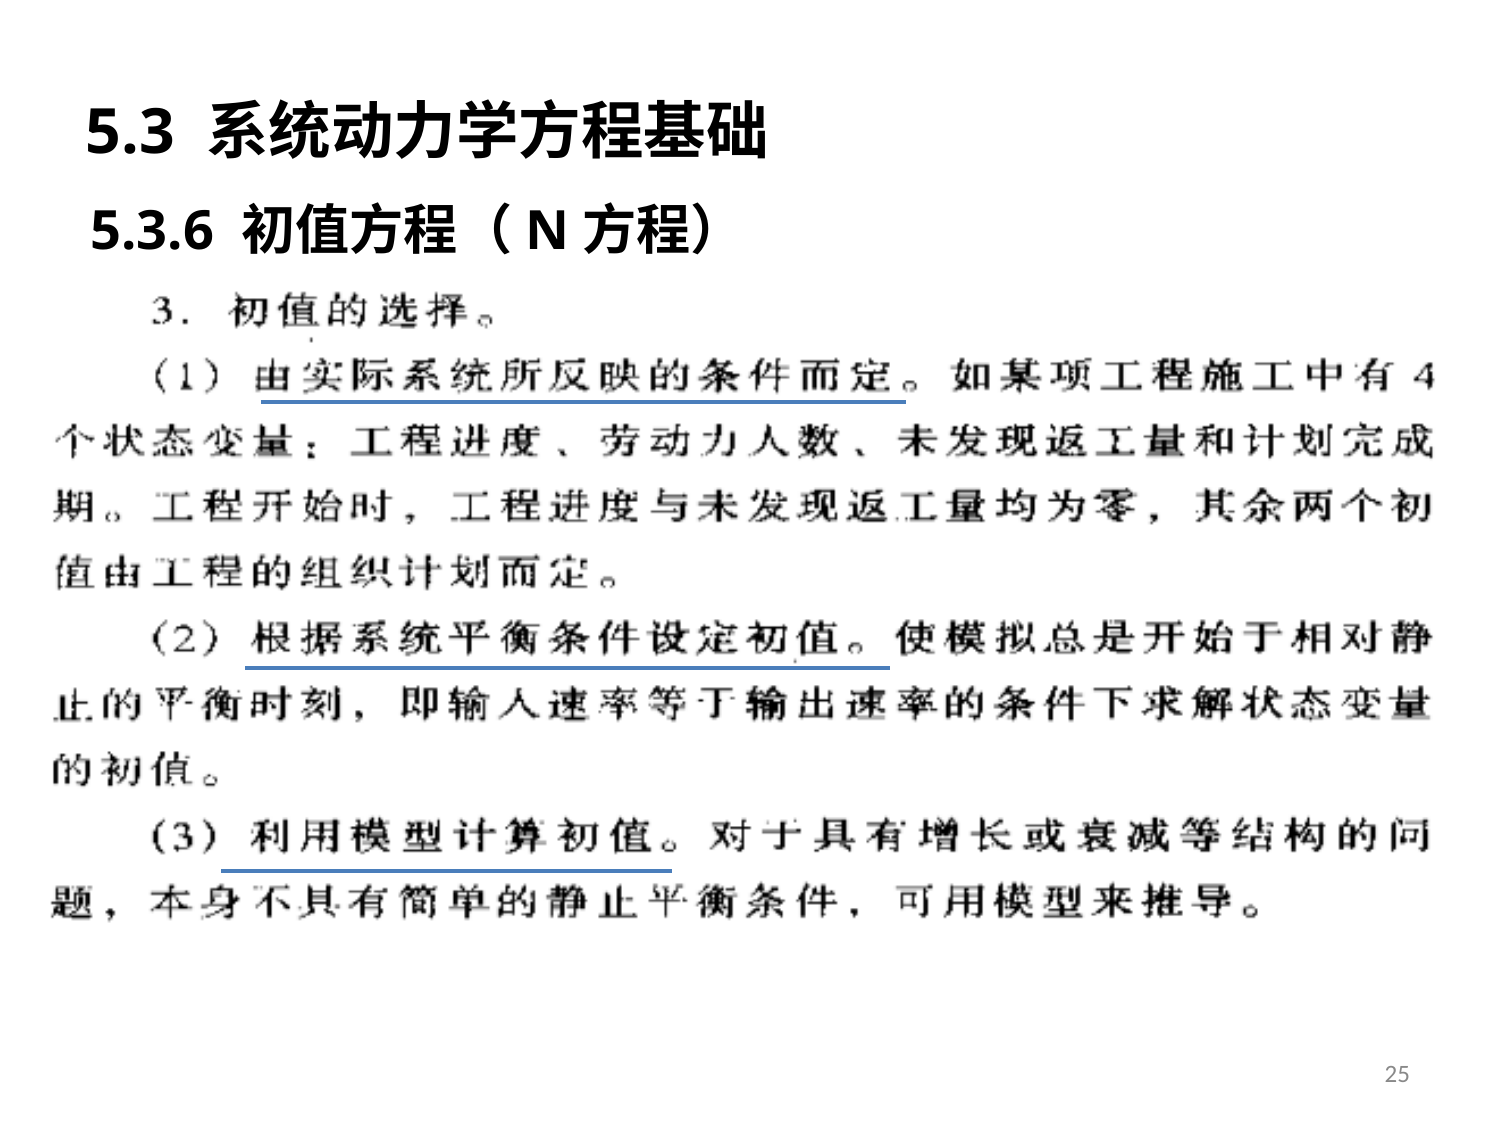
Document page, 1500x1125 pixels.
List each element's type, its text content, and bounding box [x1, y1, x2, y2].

text_box 5.3.6 初值方程（N方程） [75, 187, 952, 268]
picture [35, 279, 1451, 932]
slide_number 25 [1074, 1042, 1425, 1103]
title 5.3 系统动力学方程基础 [70, 57, 982, 174]
